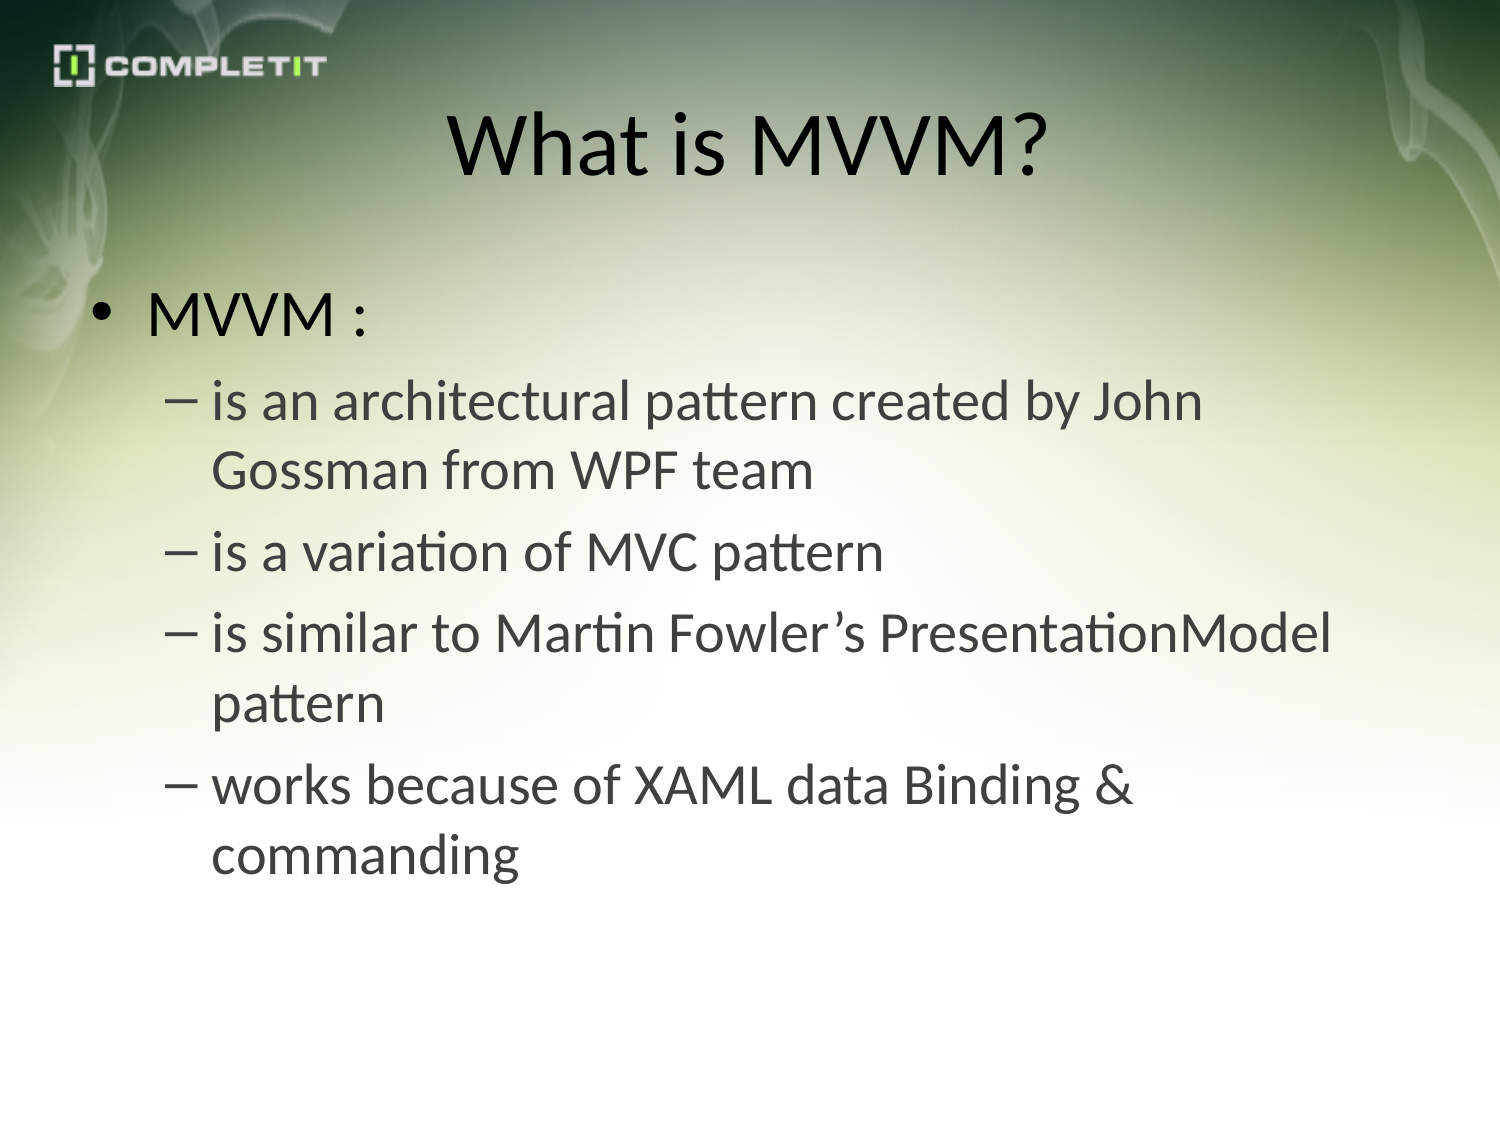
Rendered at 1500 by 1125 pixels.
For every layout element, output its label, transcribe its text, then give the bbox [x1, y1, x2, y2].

title What is MVVM? [75, 45, 1425, 233]
list MVVM : is an architectural pattern created by John Gossman from WPF team is a variation of MVC pattern is similar to Martin Fowler’s PresentationModel pattern works because of XAML data Binding & commanding [75, 262, 1425, 1005]
picture [0, 0, 1500, 1125]
